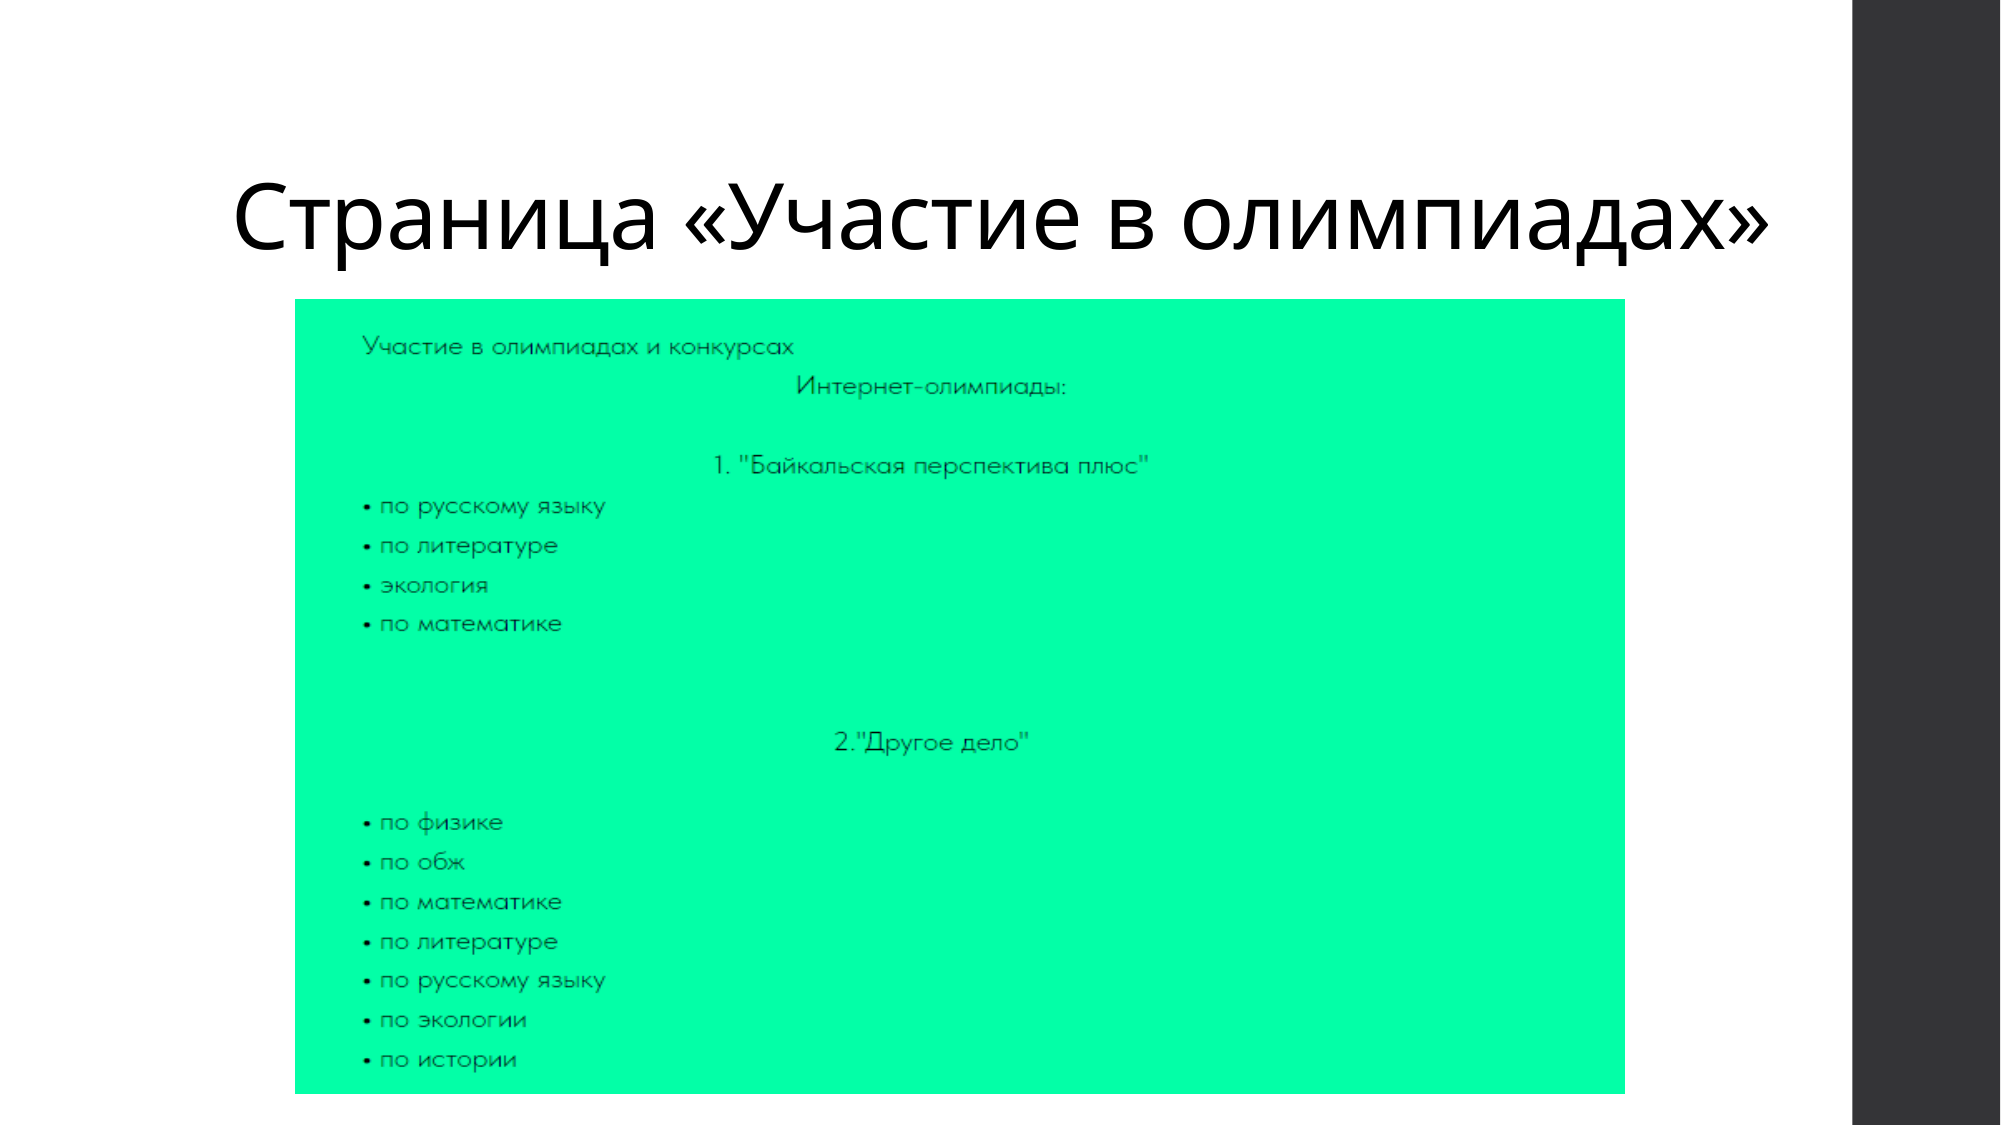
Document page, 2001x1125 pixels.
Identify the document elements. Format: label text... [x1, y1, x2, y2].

title Страница «Участие в олимпиадах» [206, 60, 1797, 278]
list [295, 299, 1626, 1094]
